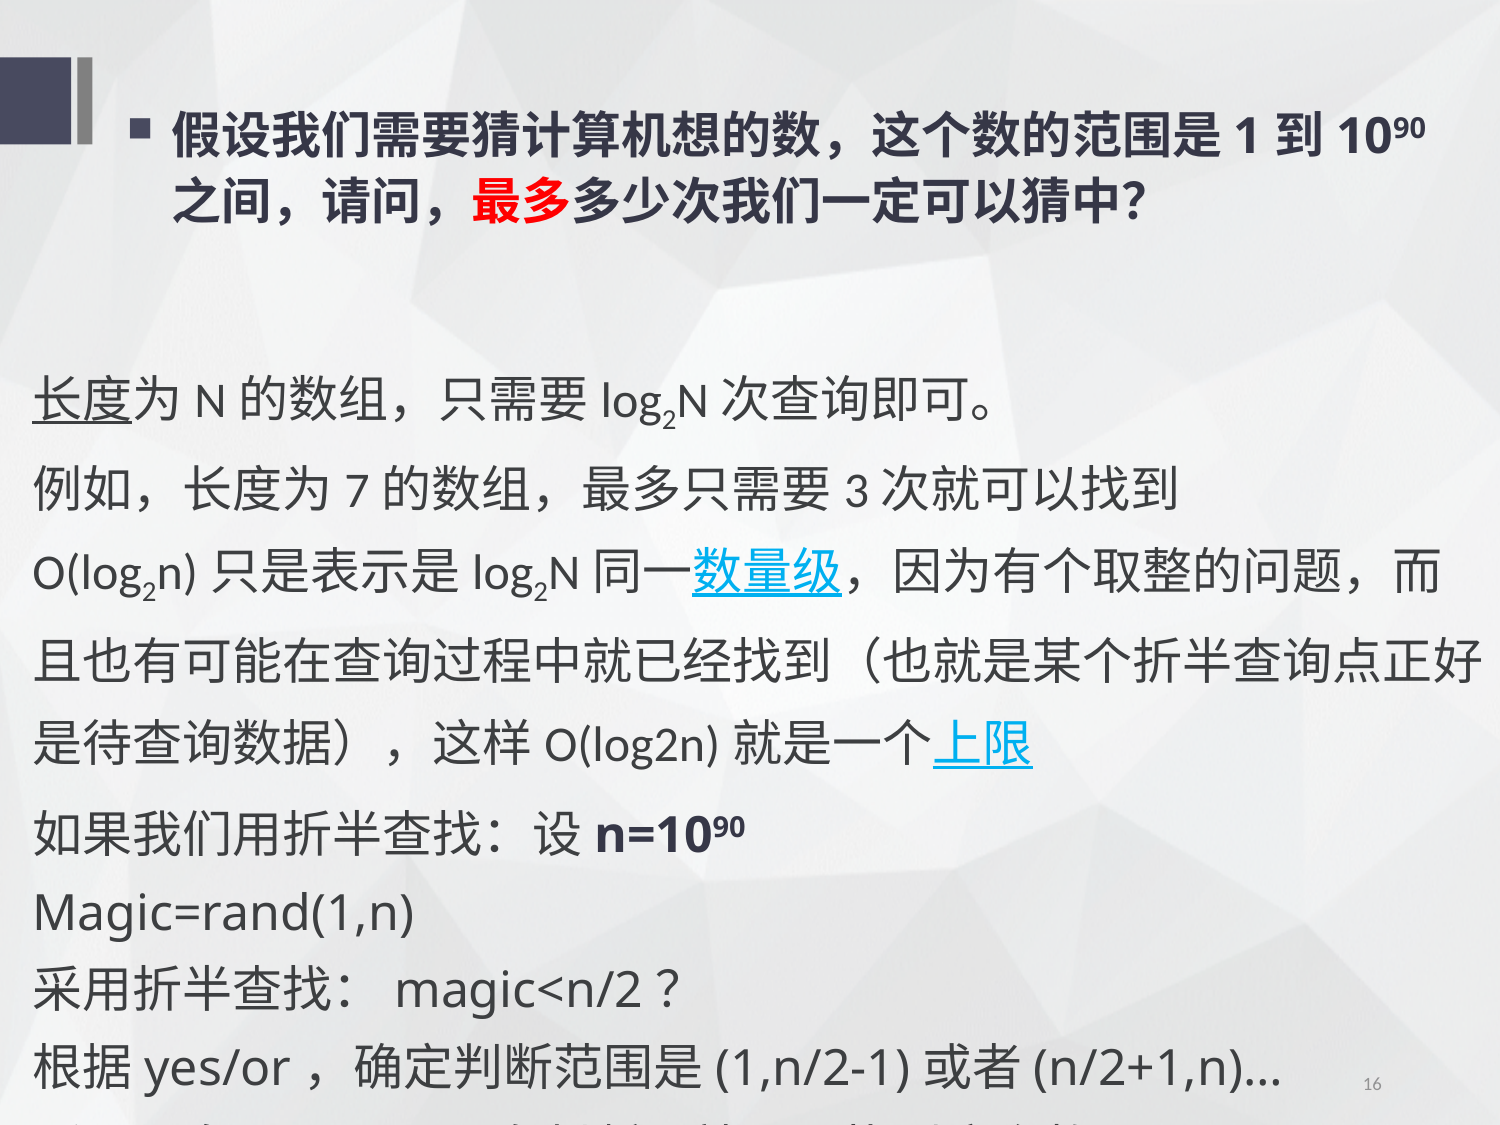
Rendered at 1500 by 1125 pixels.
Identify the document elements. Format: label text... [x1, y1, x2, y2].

picture [0, 0, 1500, 1125]
text_box 长度为N的数组，只需要log2N次查询即可。 例如，长度为7的数组，最多只需要3次就可以找到 O(log2n)只是表示是log2N同一数量级，因为有个取整的问题，而且也有可能在查询过程中就已经找到（也就是某个折半查询点正好是待查询数据），这样O(log2n)就是一个上限 如果我们用折半查找：设n=1090 Magic=rand(1,n) 采用折半查找：magic<n/2？ 根据yes/or，确定判断范围是(1,n/2-1)或者(n/2+1,n)… 所以最多log2n=299次判断，就可以找到这个数 [17, 338, 1500, 1125]
list 假设我们需要猜计算机想的数，这个数的范围是1到1090之间，请问，最多多少次我们一定可以猜中？ [112, 90, 1448, 244]
